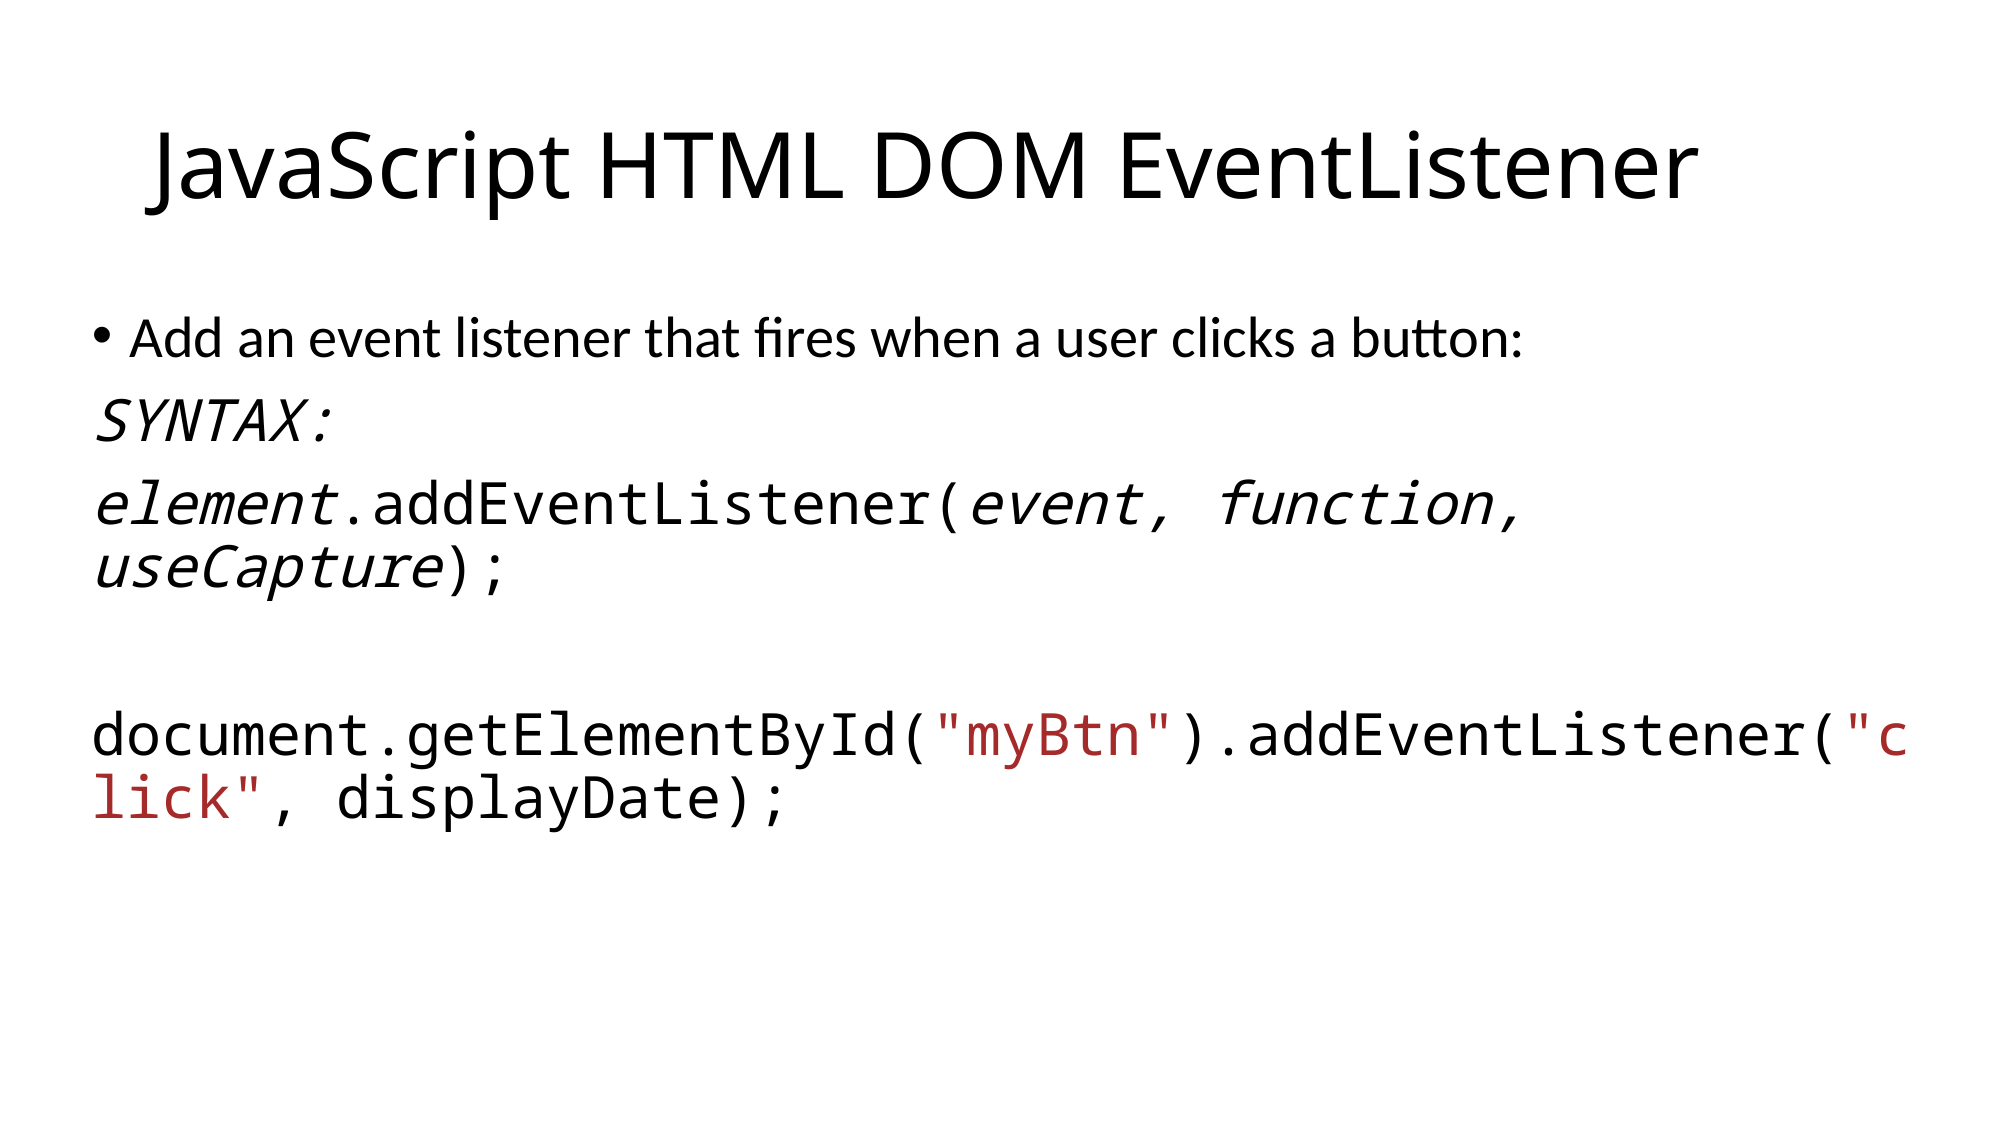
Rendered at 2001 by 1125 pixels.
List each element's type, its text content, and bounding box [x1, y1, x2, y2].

list Add an event listener that fires when a user clicks a button: SYNTAX: element.addEventListener(event, function, useCapture); document.getElementById("myBtn").addEventListener("click", displayDate); [76, 299, 1961, 1066]
title JavaScript HTML DOM EventListener [137, 59, 1863, 278]
